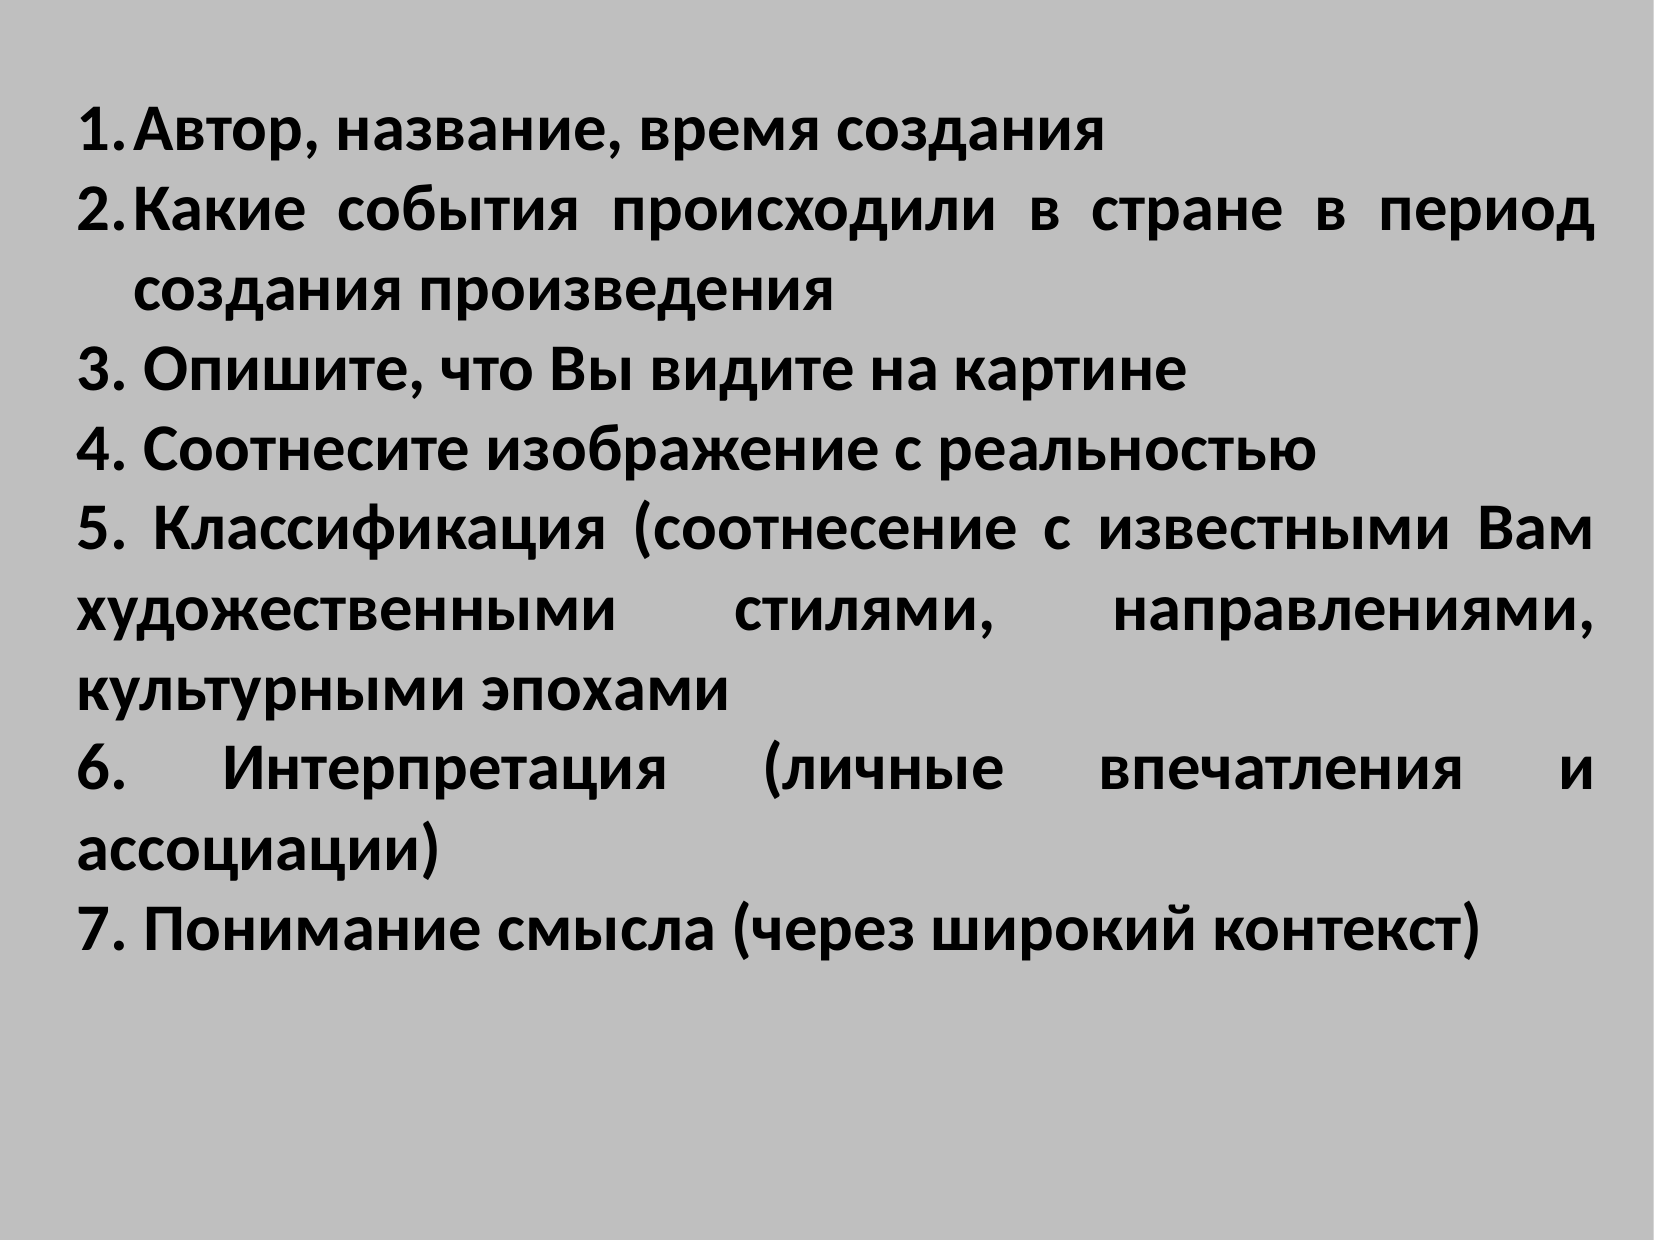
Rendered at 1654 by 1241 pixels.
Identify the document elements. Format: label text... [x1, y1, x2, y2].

text_box Автор, название, время создания Какие события происходили в стране в период создания произведения 3. Опишите, что Вы видите на картине 4. Соотнесите изображение с реальностью 5. Классификация (соотнесение с известными Вам художественными стилями, направлениями, культурными эпохами 6. Интерпретация (личные впечатления и ассоциации) 7. Понимание смысла (через широкий контекст) [61, 76, 1612, 971]
